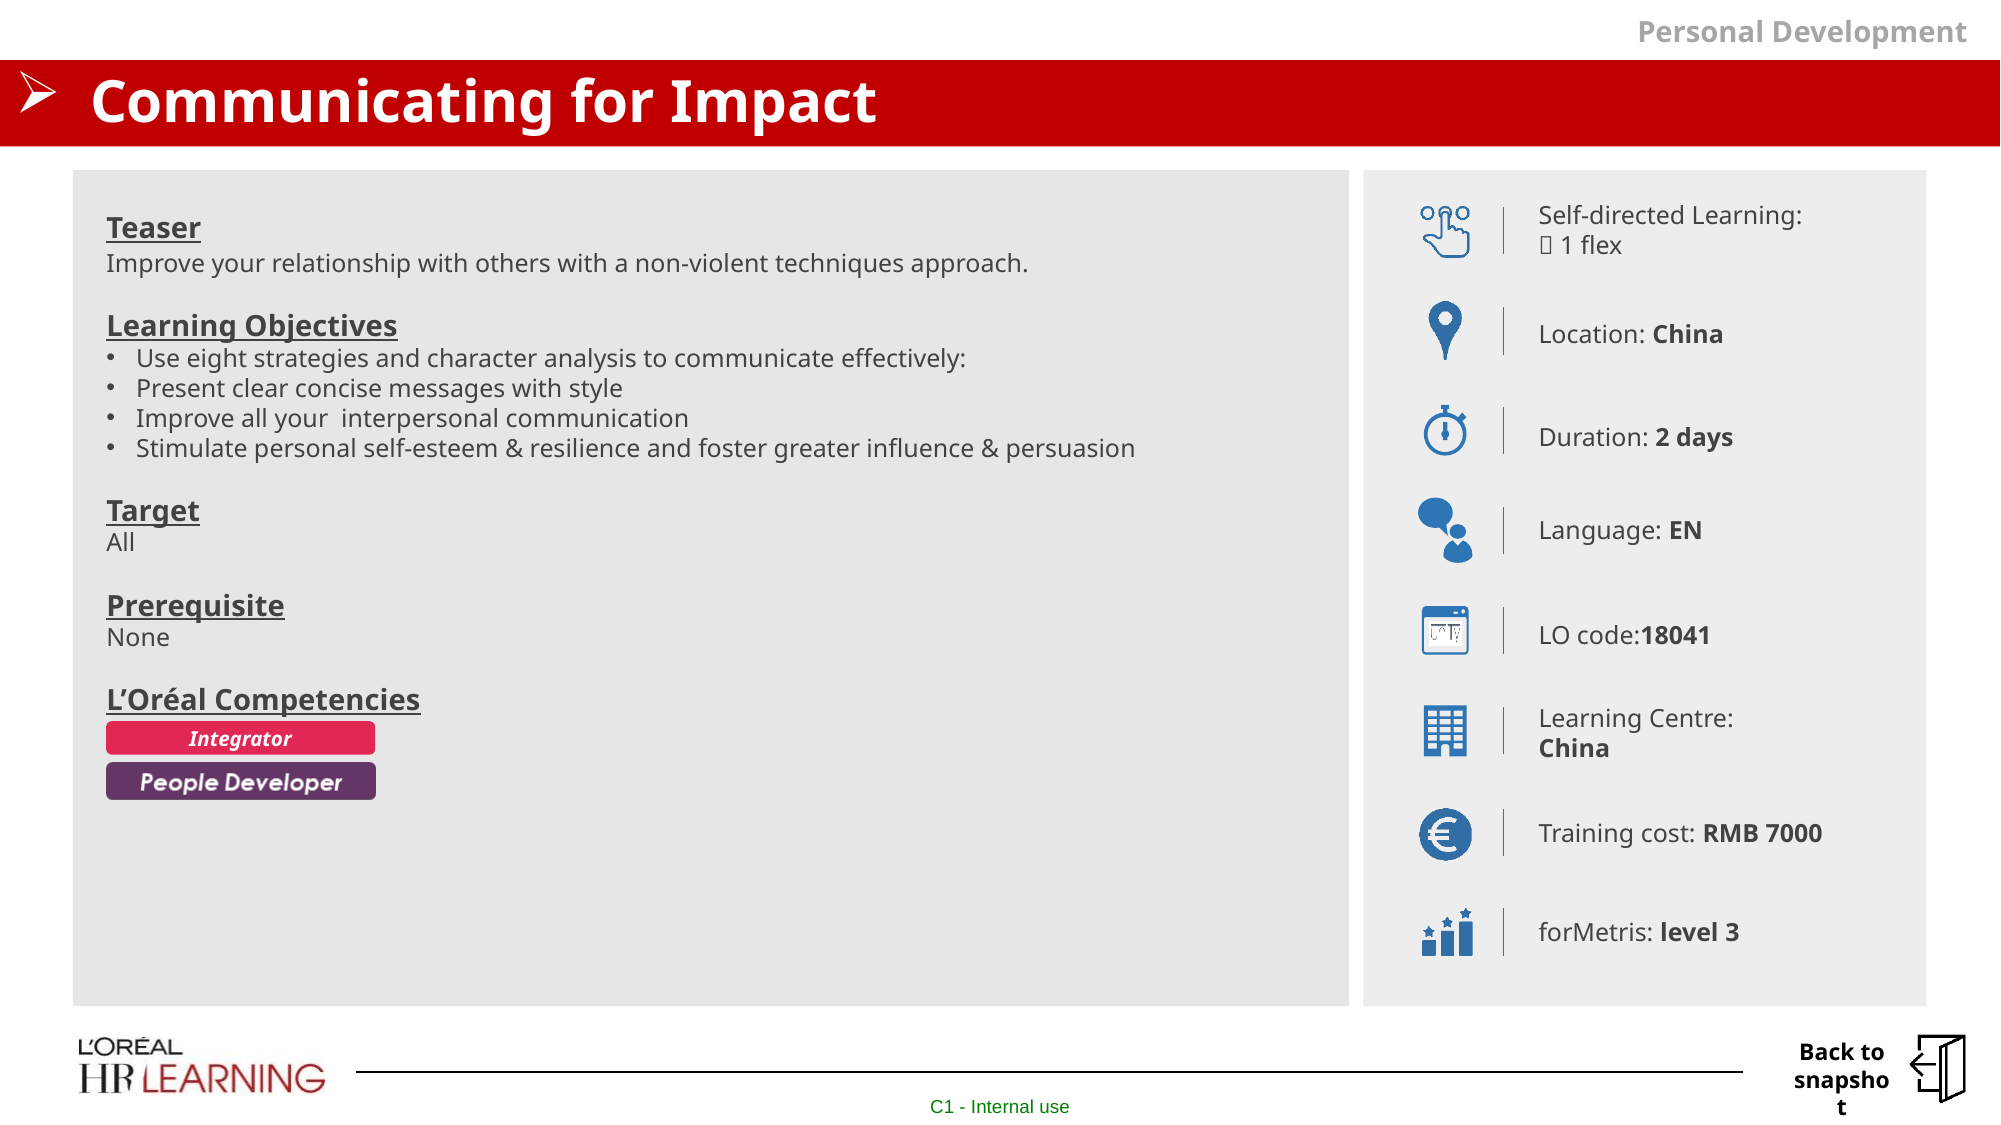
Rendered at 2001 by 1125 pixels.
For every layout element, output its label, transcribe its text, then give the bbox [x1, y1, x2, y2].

text_box LO code:18041 [1523, 612, 1883, 657]
text_box forMetris: level 3 [1523, 909, 1883, 954]
text_box Self-directed Learning:  1 flex [1523, 192, 1927, 268]
text_box Learning Centre: China [1523, 695, 1894, 770]
text_box Language: EN [1523, 507, 1909, 553]
picture [1908, 1033, 1967, 1104]
text_box Teaser Improve your relationship with others with a non-violent techniques approach. Learning Objectives Use eight strategies and character analysis to communicate effectively: Present clear concise messages with style Improve all your interpersonal communication Stimulate personal self-esteem & resilience and foster greater influence & persuasion Target All Prerequisite None L’Oréal Competencies [91, 202, 1347, 1031]
text_box Training cost: RMB 7000 [1523, 810, 1883, 855]
picture [79, 1037, 325, 1096]
picture [106, 760, 376, 811]
picture [1429, 621, 1462, 646]
title Communicating for Impact [0, 60, 2000, 147]
text_box Duration: 2 days [1523, 414, 1834, 459]
text_box Back to snapshot [1775, 1030, 1909, 1125]
text_box Integrator [105, 720, 377, 756]
text_box Personal Development [1185, 6, 1983, 56]
text_box Location: China [1523, 311, 1926, 356]
